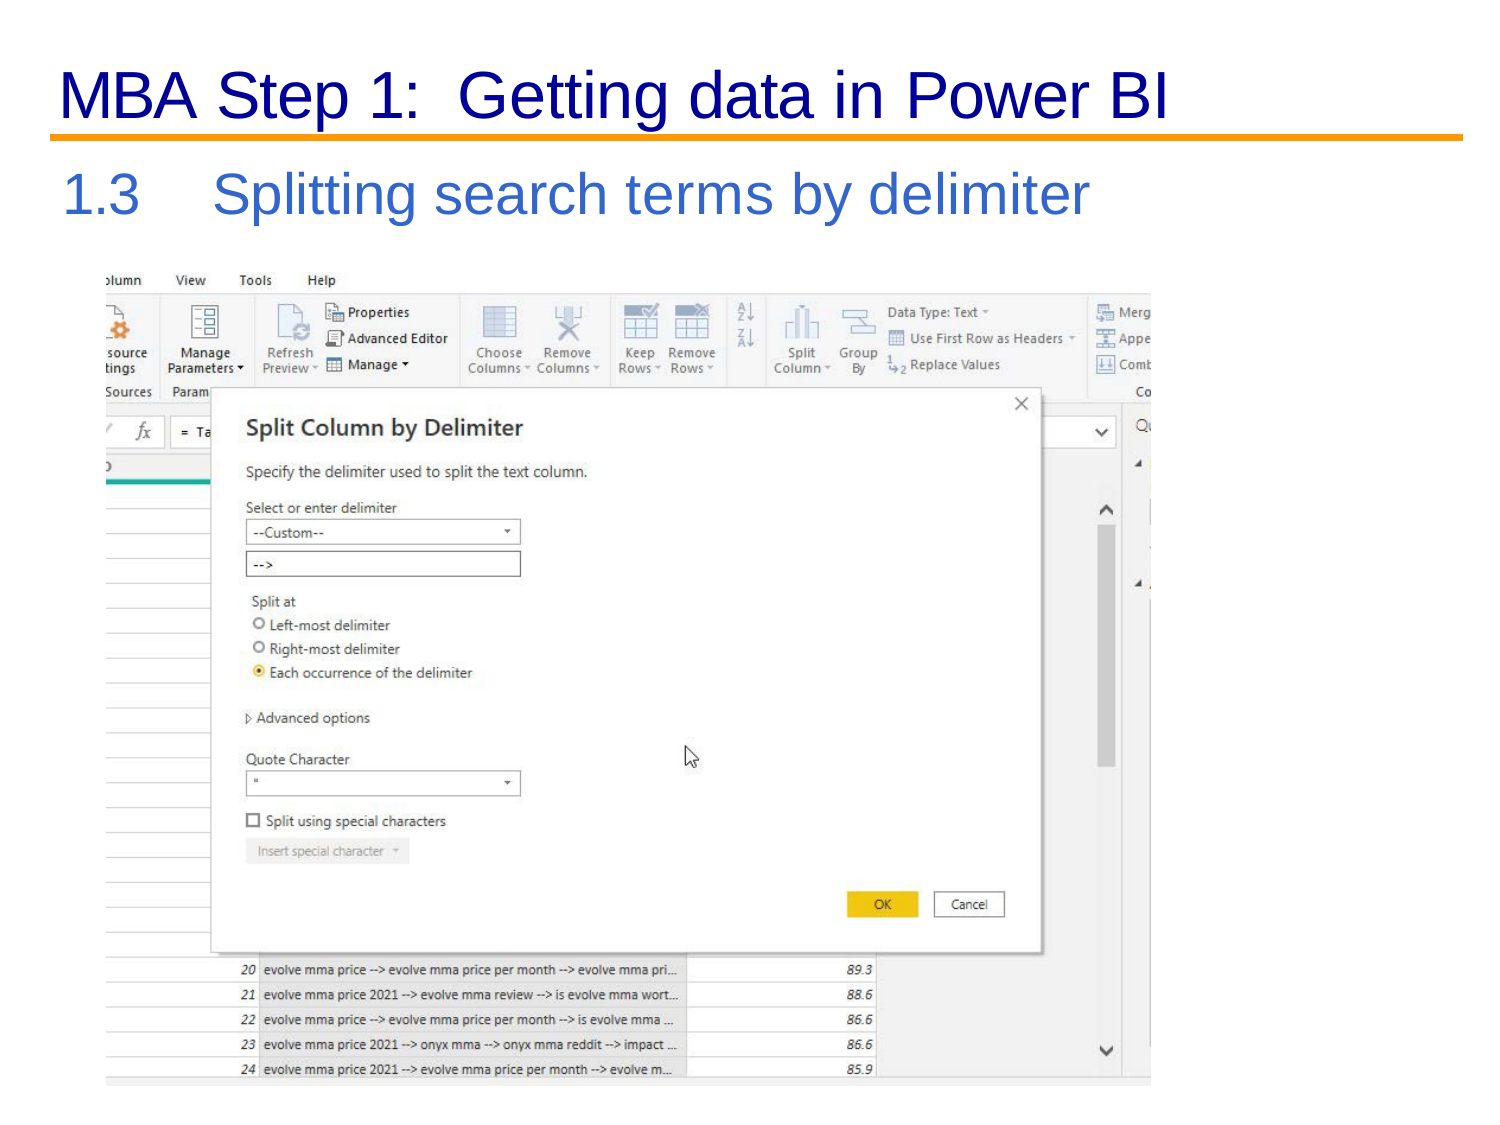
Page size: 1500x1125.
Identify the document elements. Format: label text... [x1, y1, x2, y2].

title MBA Step 1: Getting data in Power BI [58, 49, 1488, 240]
picture [106, 272, 1152, 1087]
